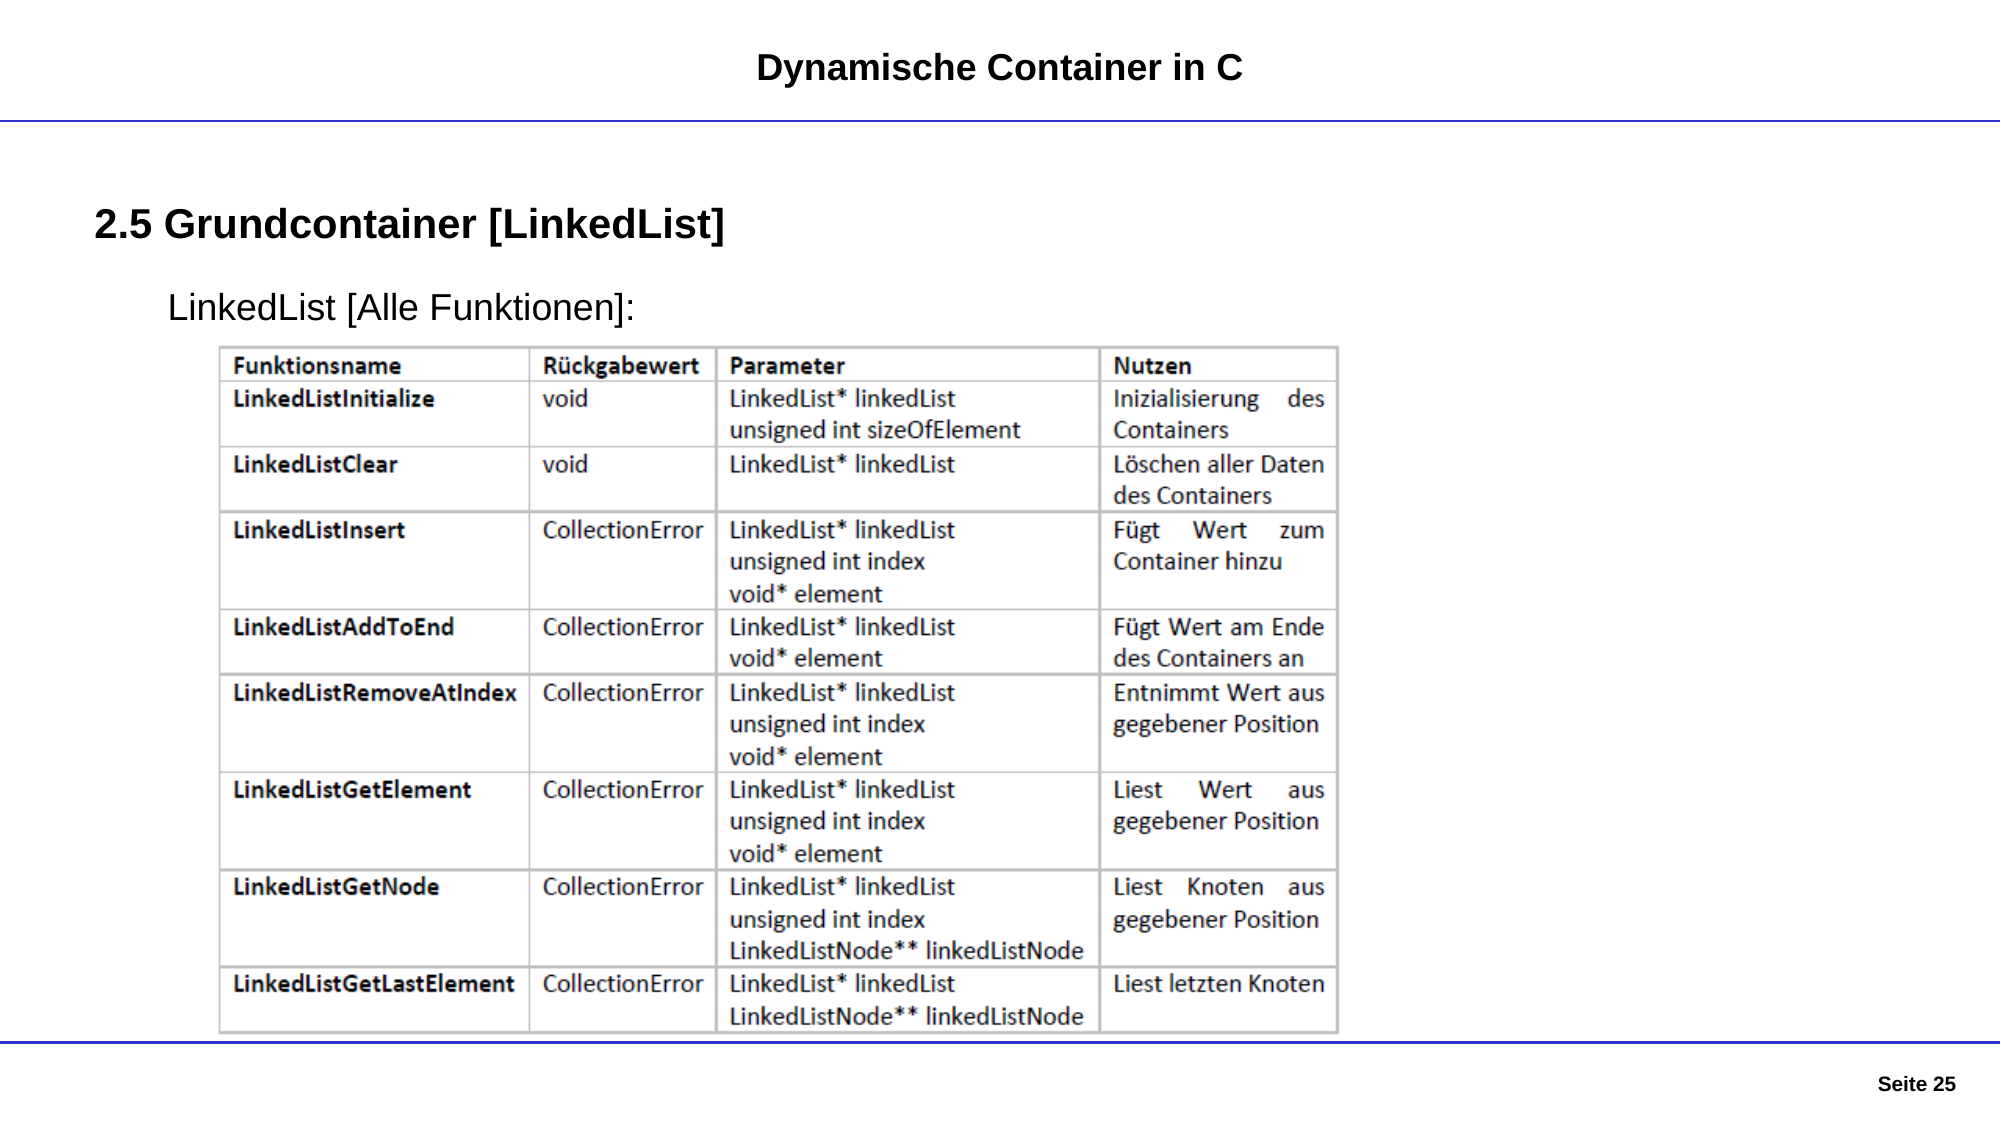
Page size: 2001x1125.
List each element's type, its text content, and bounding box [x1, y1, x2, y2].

text_box Dynamische Container in C [435, 35, 1565, 96]
picture [216, 343, 1344, 1036]
text_box LinkedList [Alle Funktionen]: [153, 275, 835, 335]
slide_number Seite 25 [1521, 1053, 1972, 1114]
text_box 2.5 Grundcontainer [LinkedList] [79, 189, 1044, 355]
